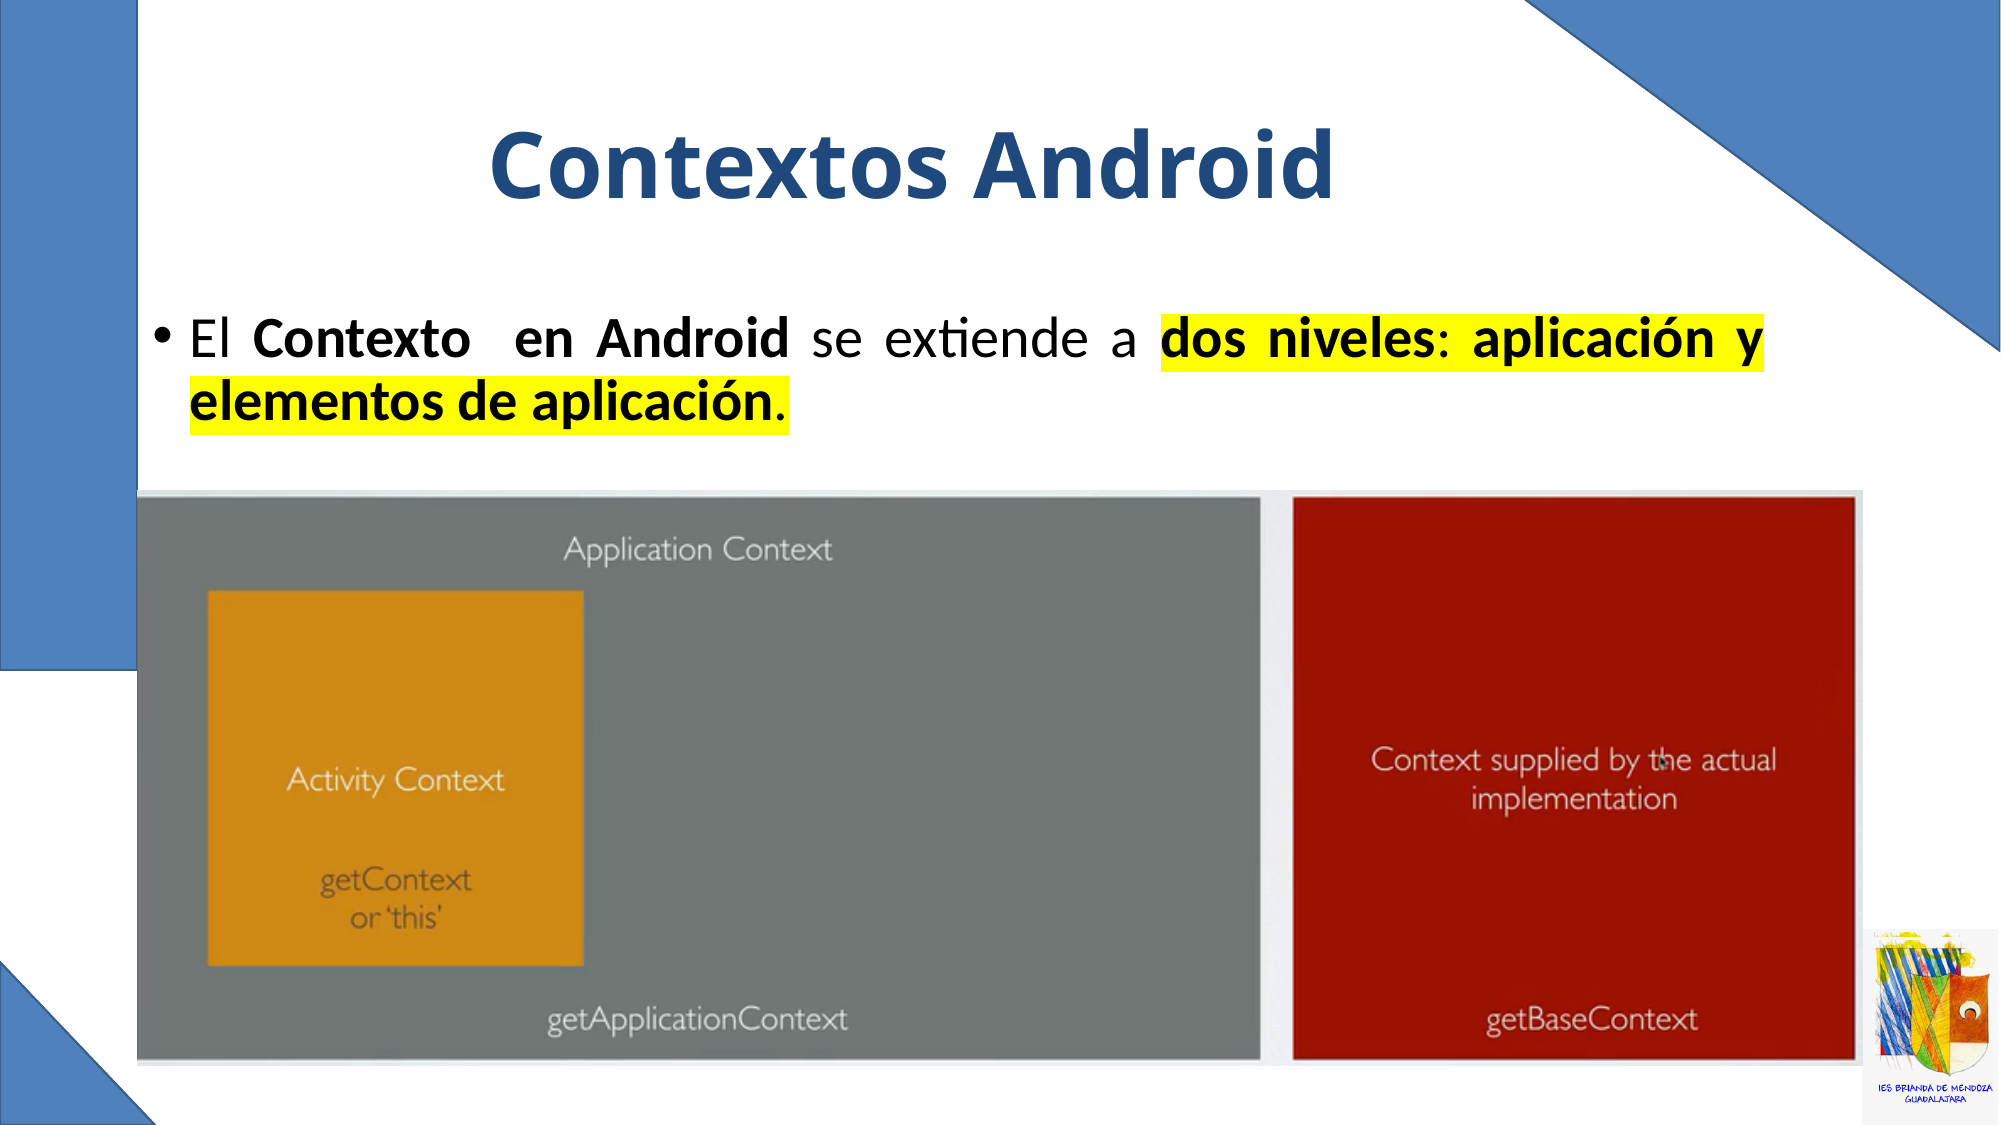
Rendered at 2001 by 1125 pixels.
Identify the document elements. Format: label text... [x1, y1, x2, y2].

picture [137, 490, 1998, 1125]
title Contextos Android [250, 59, 1599, 278]
list El Contexto en Android se extiende a dos niveles: aplicación y elementos de aplicación. [137, 299, 1780, 490]
